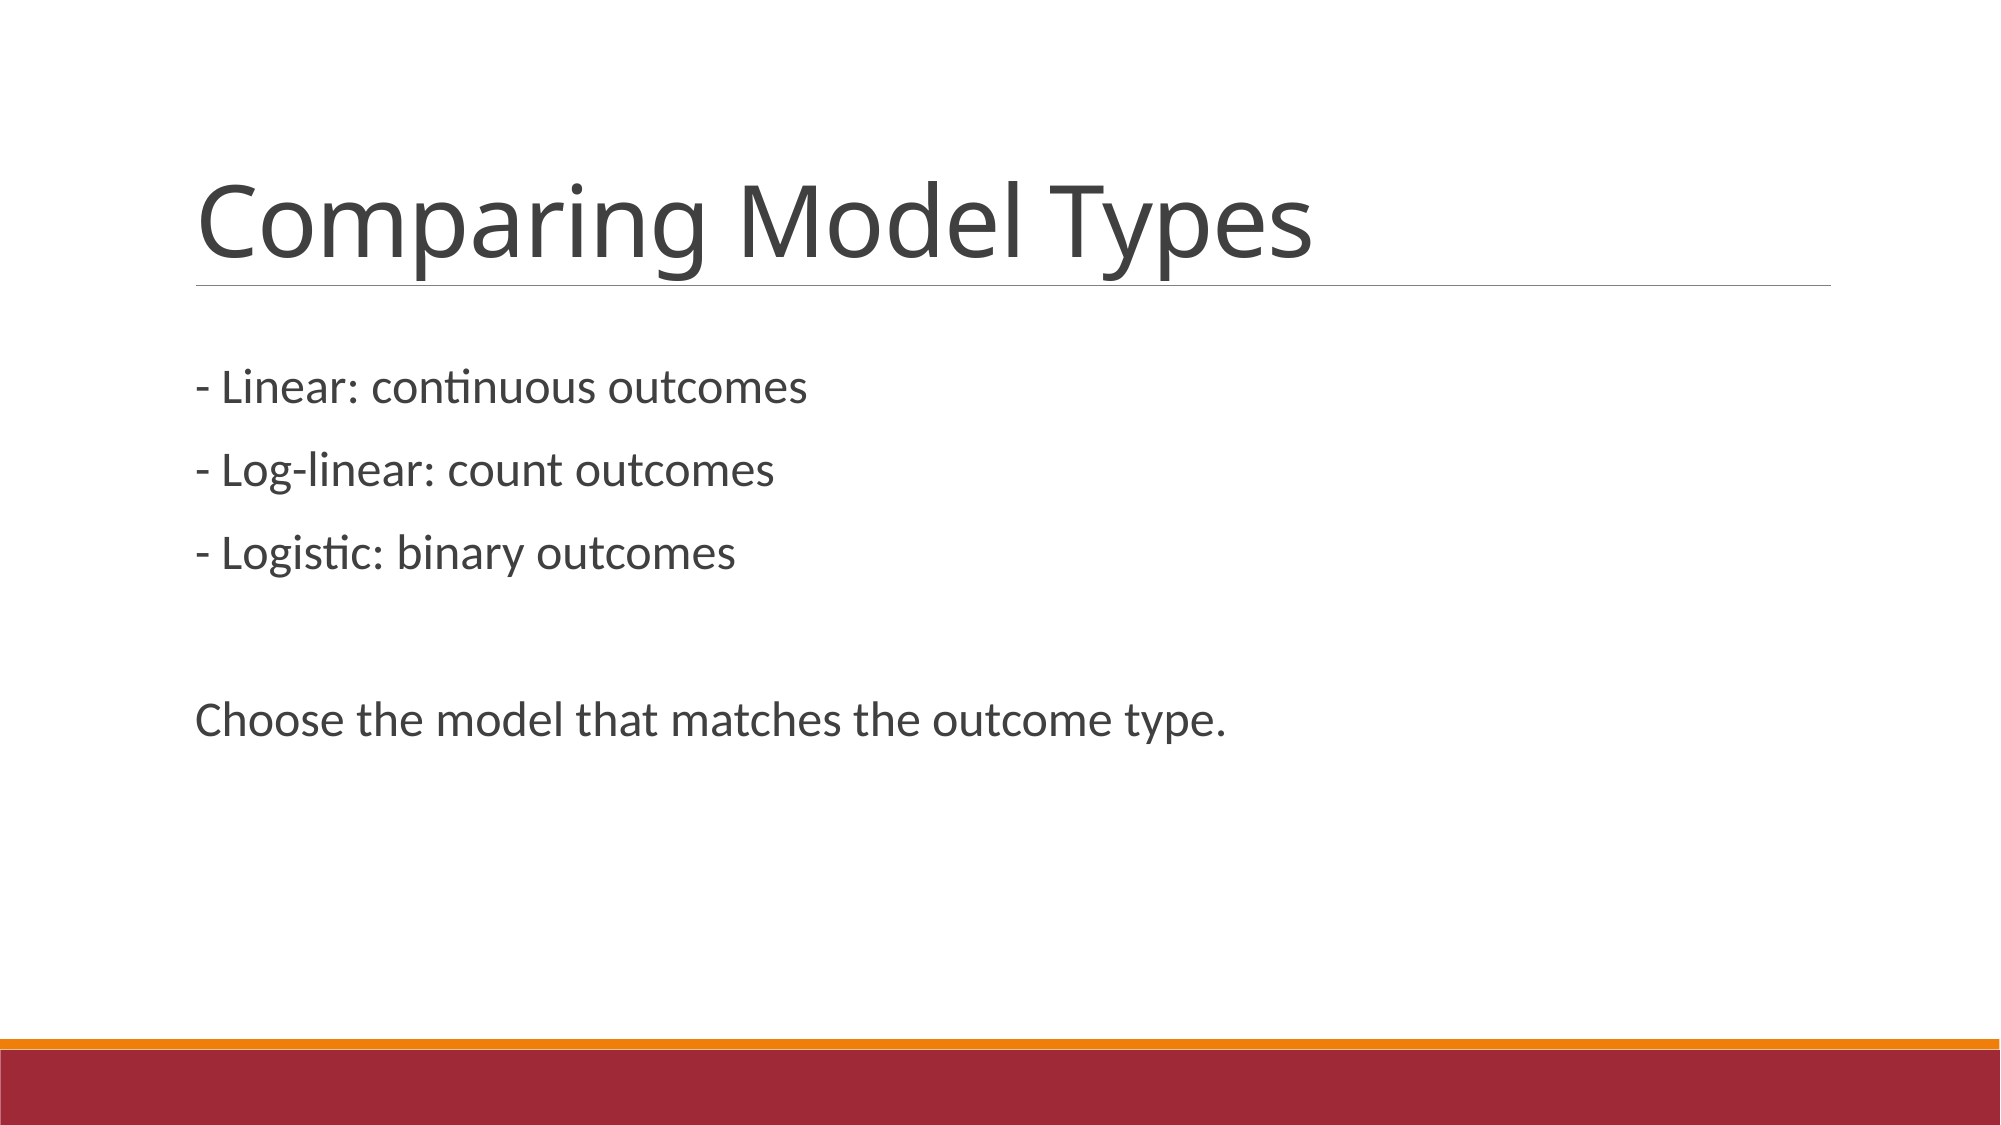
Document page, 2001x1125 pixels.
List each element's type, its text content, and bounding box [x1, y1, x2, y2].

title Comparing Model Types [180, 47, 1830, 285]
list - Linear: continuous outcomes - Log-linear: count outcomes - Logistic: binary outcomes Choose the model that matches the outcome type. [180, 352, 1830, 1013]
